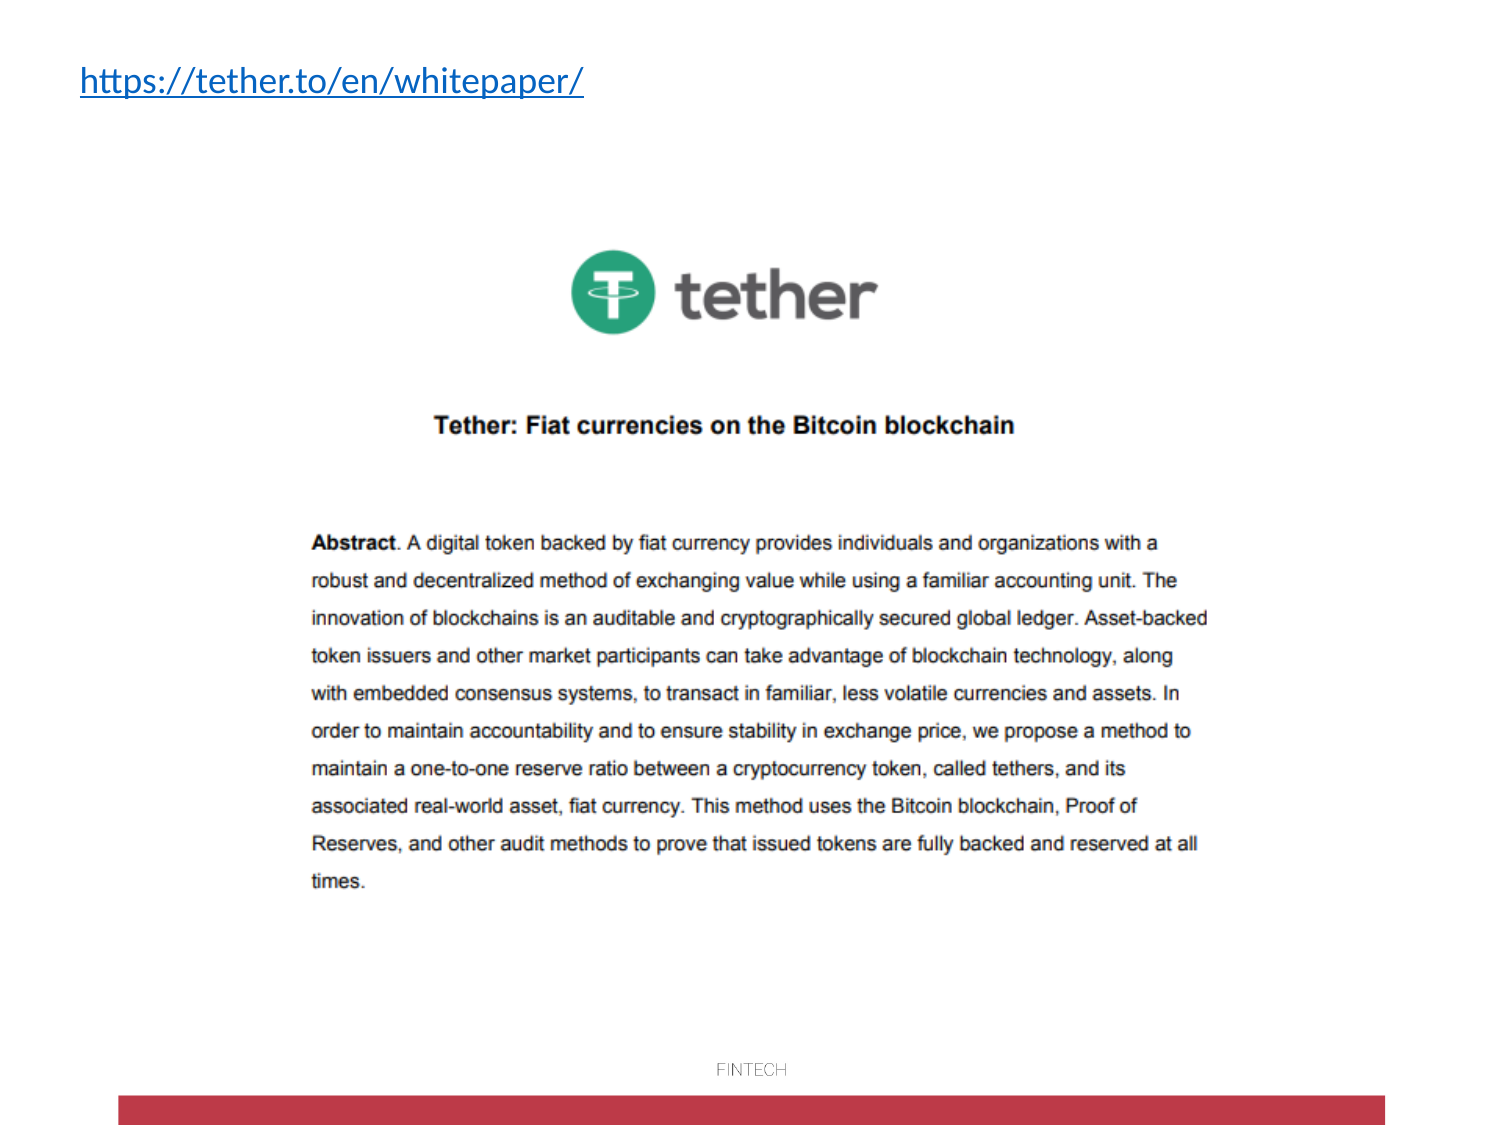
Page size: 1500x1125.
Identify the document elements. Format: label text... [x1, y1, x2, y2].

picture [0, 0, 1500, 1125]
text_box https://tether.to/en/whitepaper/ [64, 48, 1400, 153]
